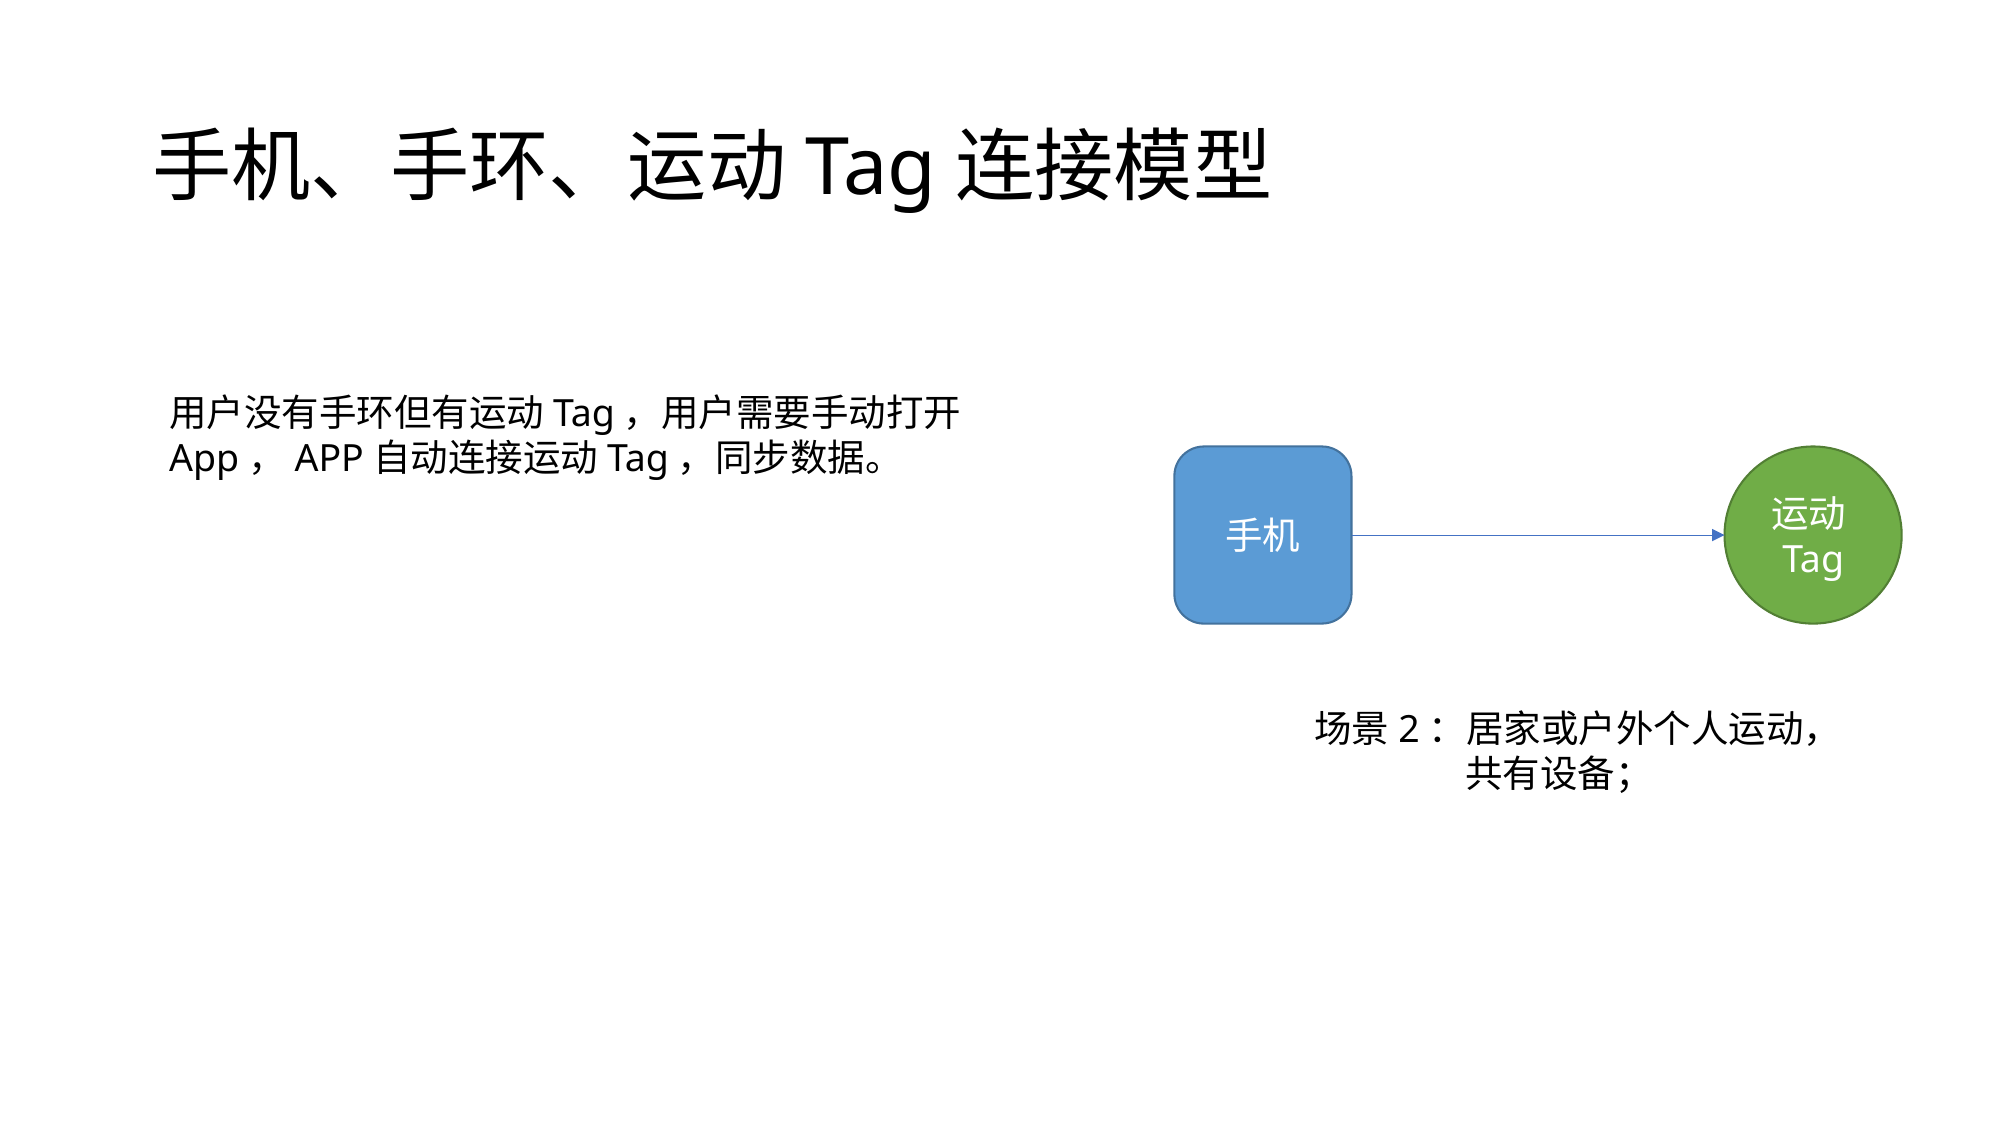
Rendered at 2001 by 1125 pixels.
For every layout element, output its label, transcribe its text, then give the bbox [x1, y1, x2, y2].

title 手机、手环、运动Tag连接模型 [137, 59, 1863, 278]
text_box 场景2：居家或户外个人运动，共有设备； [1296, 697, 1822, 803]
text_box 运动Tag [1723, 445, 1903, 625]
text_box 手机 [1173, 445, 1353, 625]
text_box 用户没有手环但有运动Tag，用户需要手动打开App，APP自动连接运动Tag，同步数据。 [154, 381, 1082, 487]
